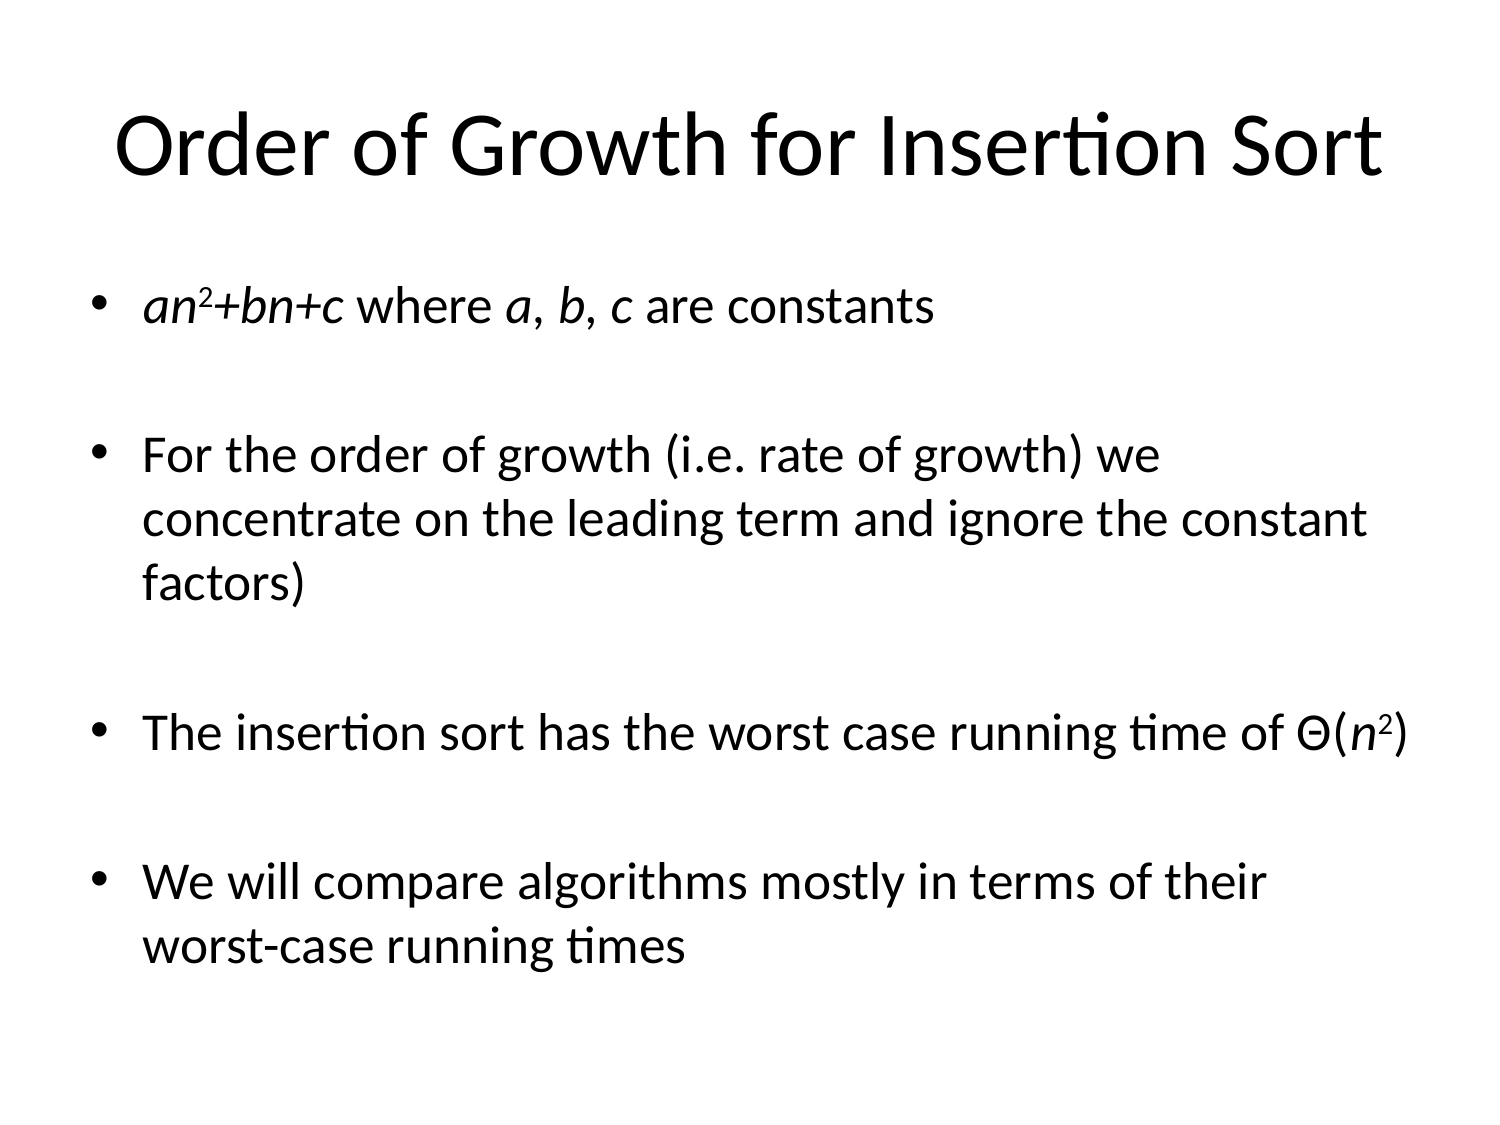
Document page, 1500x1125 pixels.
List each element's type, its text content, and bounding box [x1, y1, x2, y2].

title Order of Growth for Insertion Sort [75, 45, 1425, 233]
list an2+bn+c where a, b, c are constants For the order of growth (i.e. rate of growth) we concentrate on the leading term and ignore the constant factors) The insertion sort has the worst case running time of Θ(n2) We will compare algorithms mostly in terms of their worst-case running times [75, 262, 1425, 1005]
